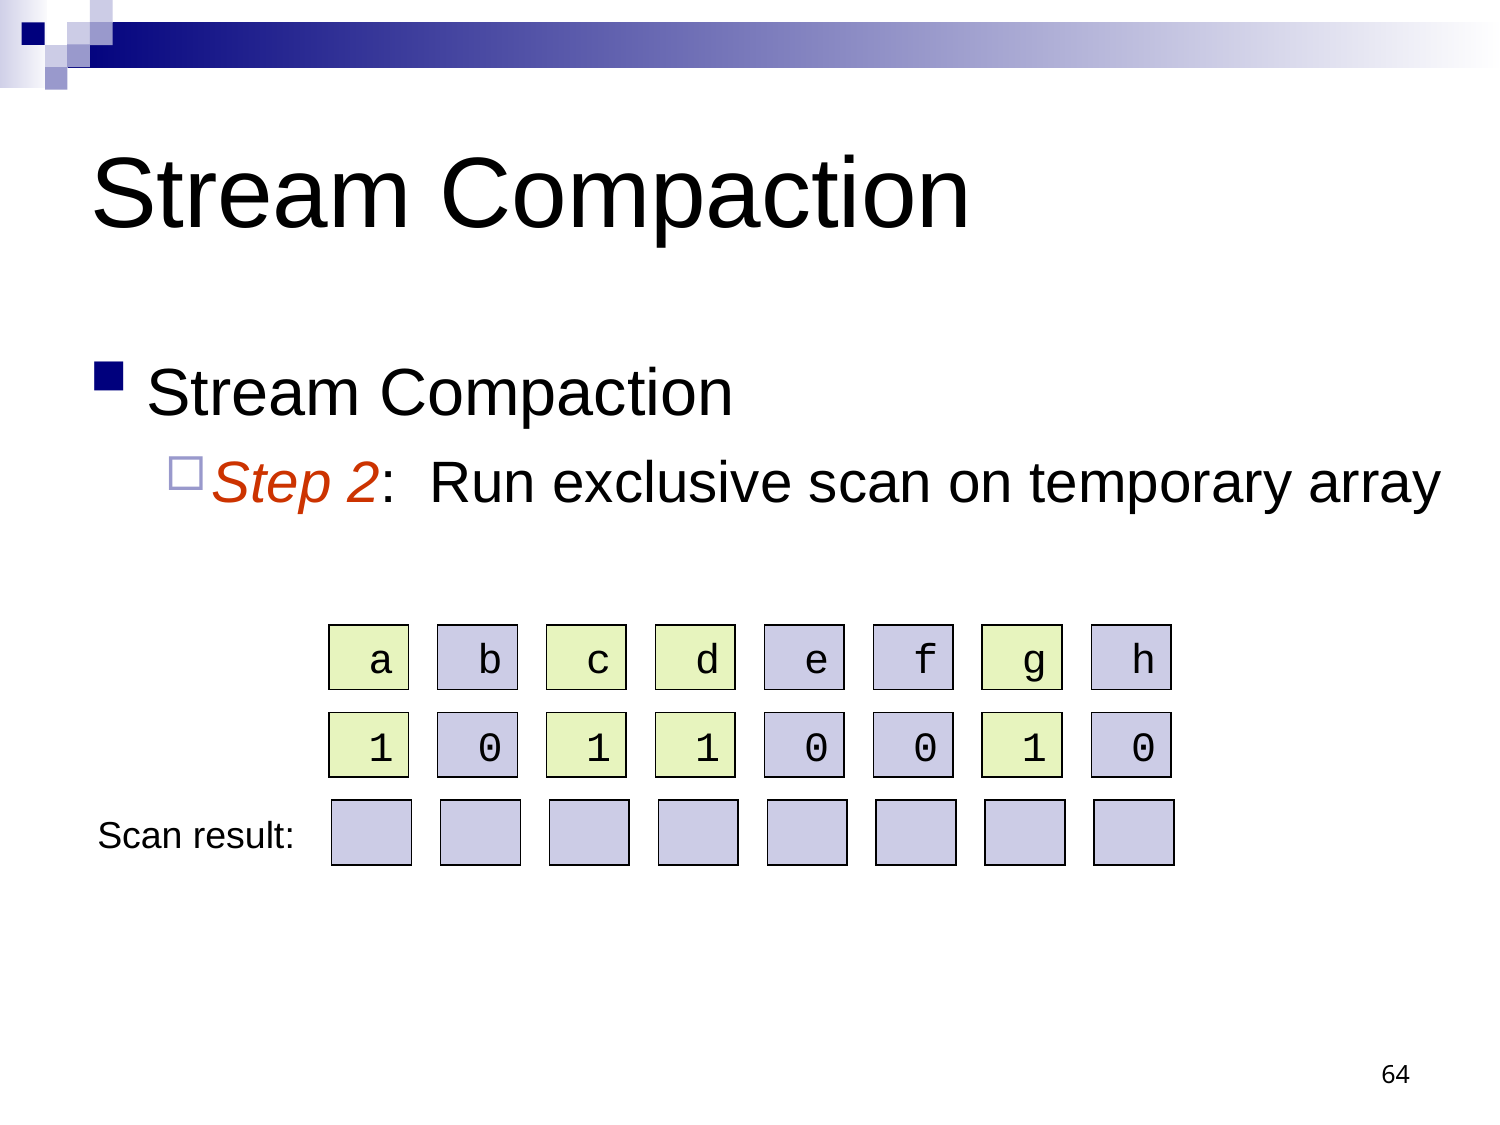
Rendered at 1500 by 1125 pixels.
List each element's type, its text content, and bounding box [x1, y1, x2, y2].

text_box [549, 800, 630, 865]
text_box [658, 800, 739, 865]
text_box h [1091, 624, 1172, 690]
title Stream Compaction [75, 75, 1425, 300]
text_box b [437, 624, 518, 690]
text_box 0 [764, 712, 845, 778]
text_box 1 [655, 712, 736, 778]
text_box a [328, 624, 409, 690]
text_box 0 [437, 712, 518, 778]
text_box [440, 800, 521, 865]
text_box 1 [982, 712, 1062, 778]
text_box [1094, 800, 1174, 865]
text_box [985, 800, 1065, 865]
text_box e [764, 624, 845, 690]
text_box [767, 800, 848, 865]
text_box [876, 800, 956, 865]
text_box 14 [778, 22, 783, 67]
text_box d [655, 624, 736, 690]
text_box 1 [546, 712, 627, 778]
text_box 1 [328, 712, 409, 778]
text_box 0 [873, 712, 954, 778]
slide_number 64 [1074, 1024, 1426, 1101]
text_box 0 [1091, 712, 1172, 778]
text_box g [982, 624, 1062, 690]
text_box Scan result: [82, 804, 311, 864]
text_box c [546, 624, 627, 690]
text_box f [873, 624, 954, 690]
list Stream Compaction Step 2: Run exclusive scan on temporary array [75, 324, 1475, 1125]
text_box [331, 800, 412, 865]
text_box 0 [689, 22, 693, 67]
